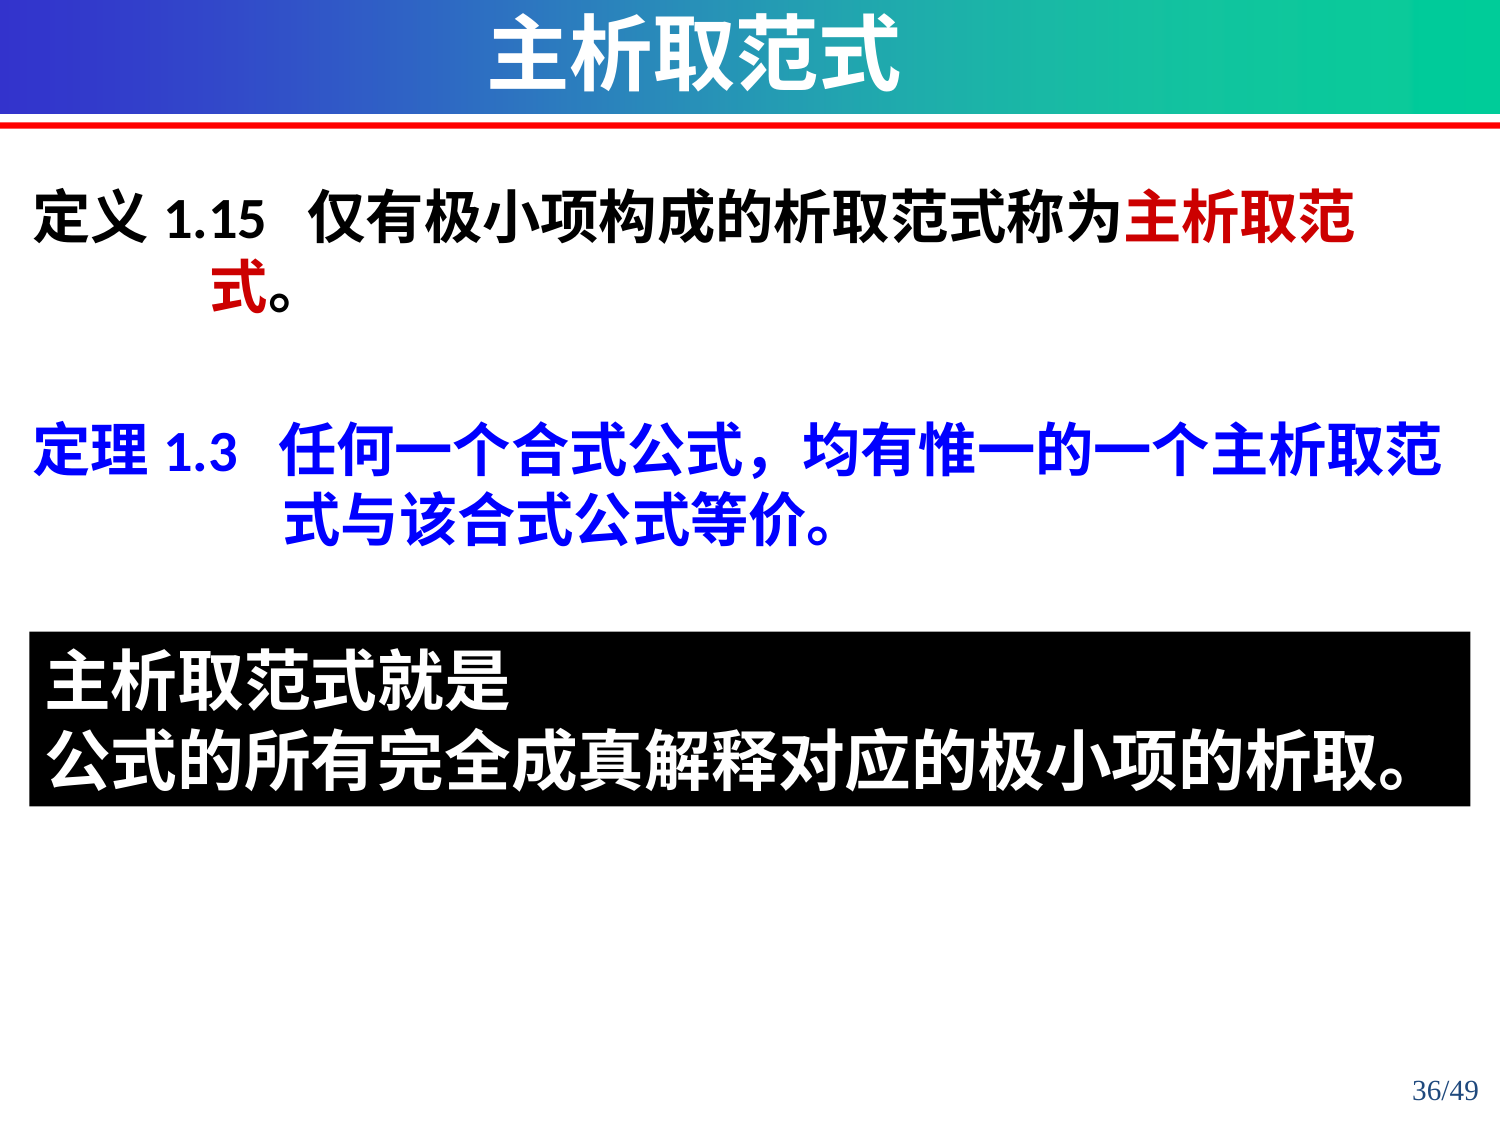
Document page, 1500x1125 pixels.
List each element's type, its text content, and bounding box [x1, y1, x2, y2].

text_box 主析取范式就是 公式的所有完全成真解释对应的极小项的析取。 [29, 631, 1471, 807]
title 主析取范式 [29, 0, 1380, 101]
list 定义1.15 仅有极小项构成的析取范式称为主析取范式。 定理1.3 任何一个合式公式，均有惟一的一个主析取范式与该合式公式等价。 [17, 172, 1471, 528]
picture [0, 0, 1500, 114]
slide_number 36/49 [1143, 1063, 1495, 1125]
